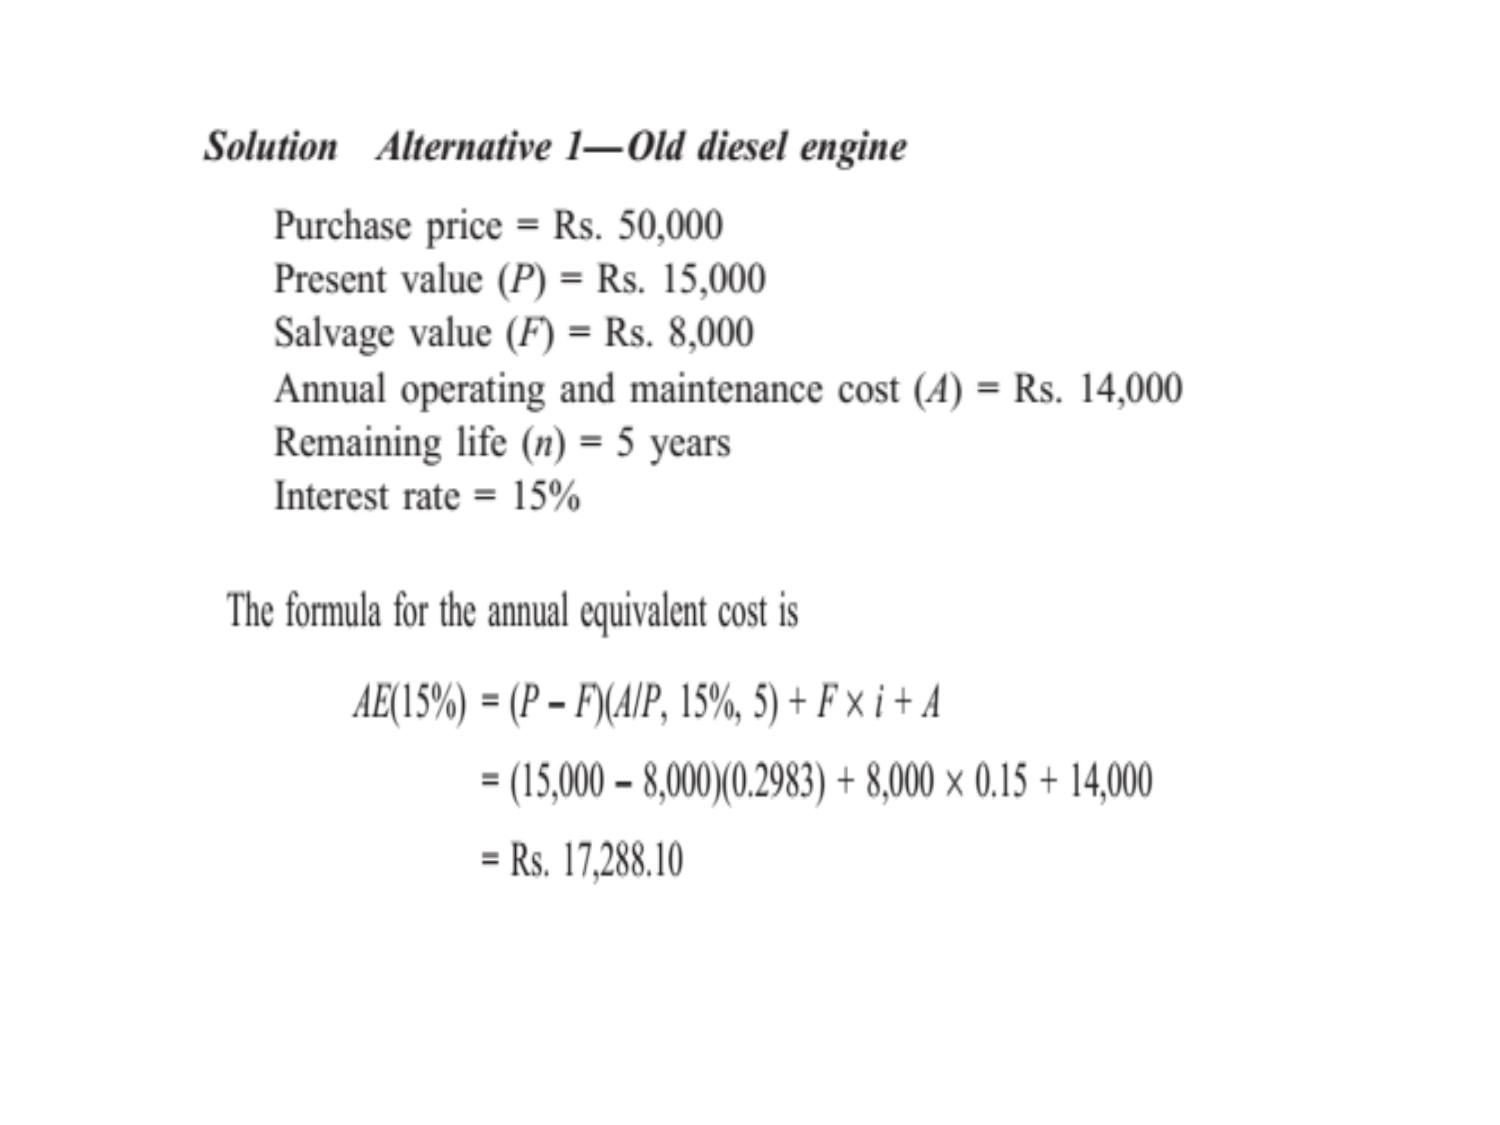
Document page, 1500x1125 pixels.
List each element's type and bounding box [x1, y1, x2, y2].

picture [224, 574, 1163, 901]
picture [185, 112, 1199, 528]
